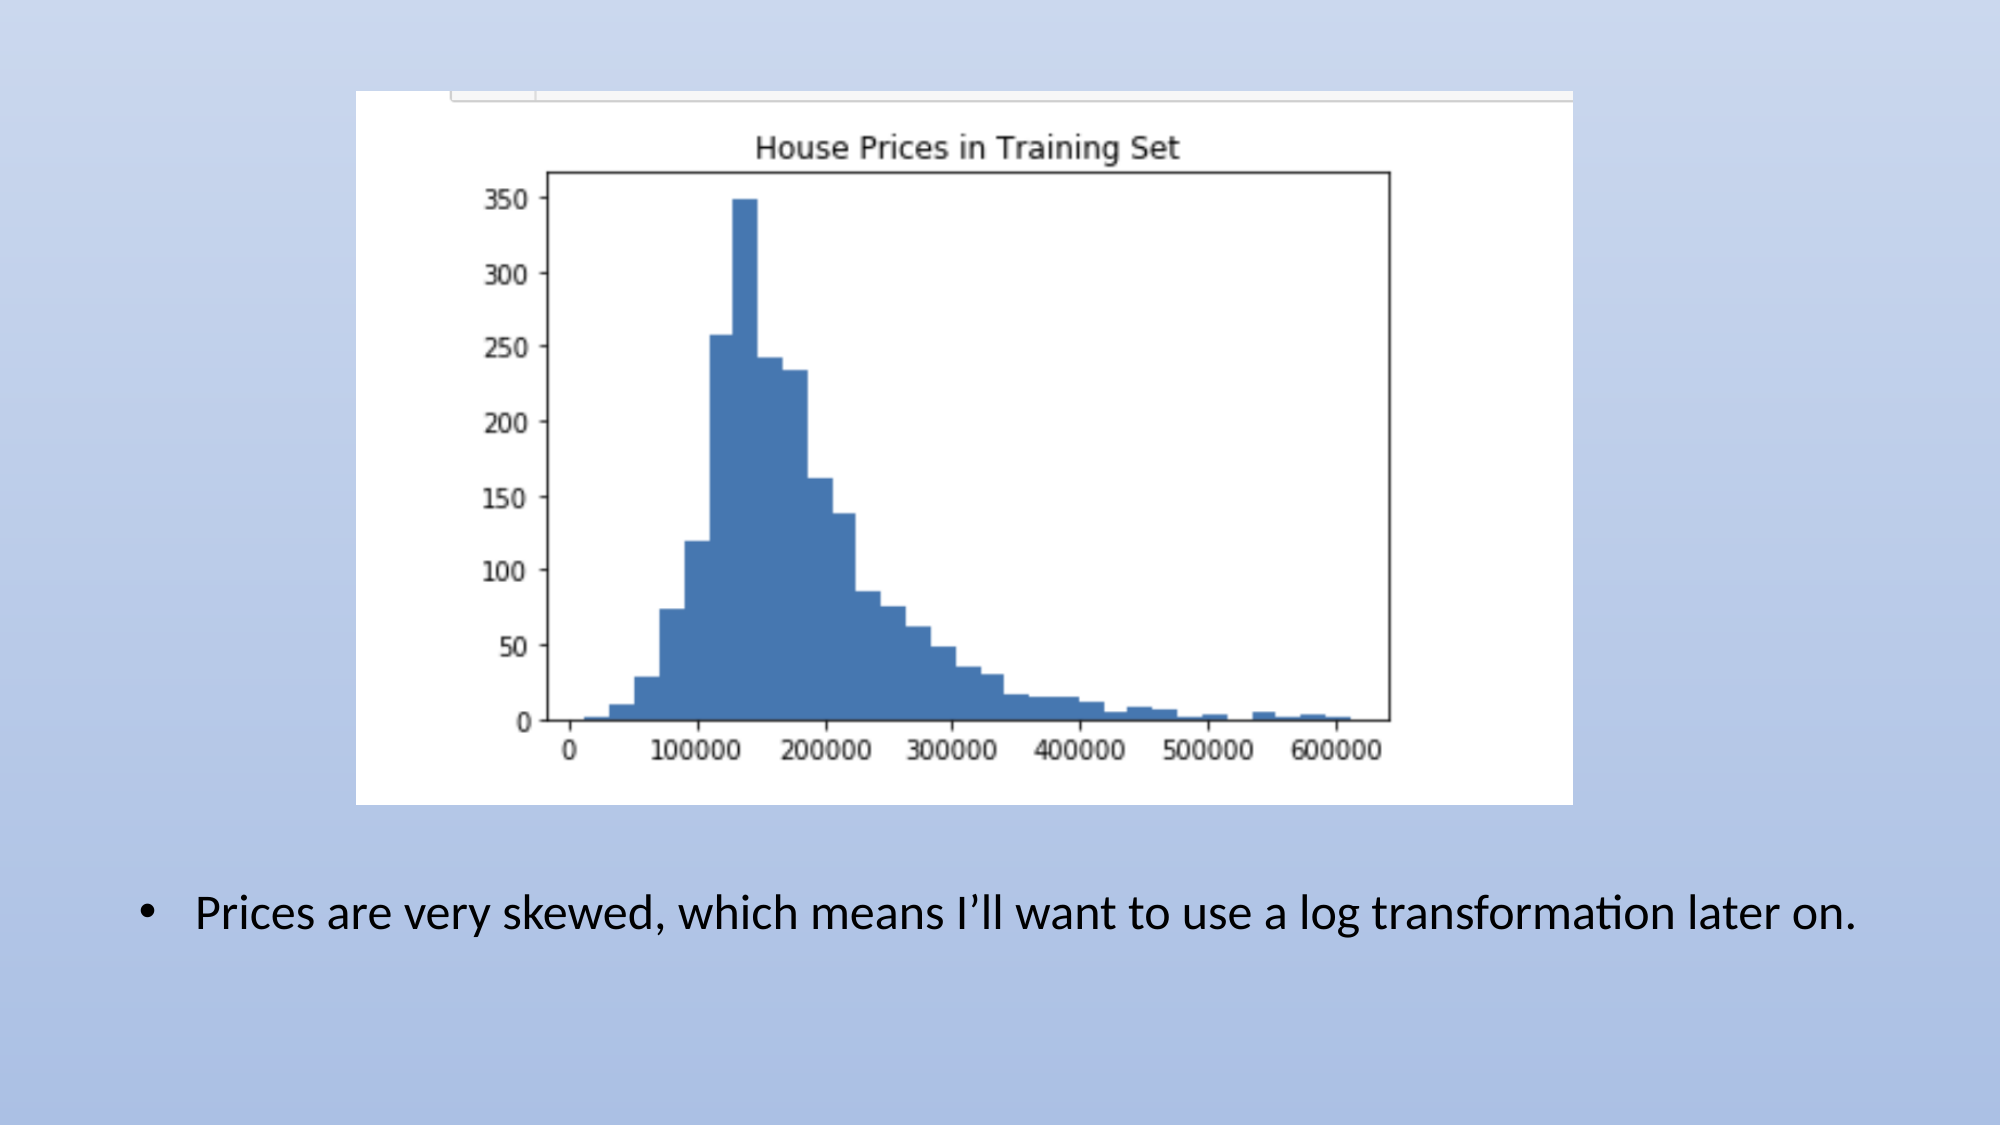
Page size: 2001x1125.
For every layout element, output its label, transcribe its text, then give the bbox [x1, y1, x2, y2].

picture [356, 91, 1573, 805]
text_box Prices are very skewed, which means I’ll want to use a log transformation later on. [124, 872, 1914, 948]
